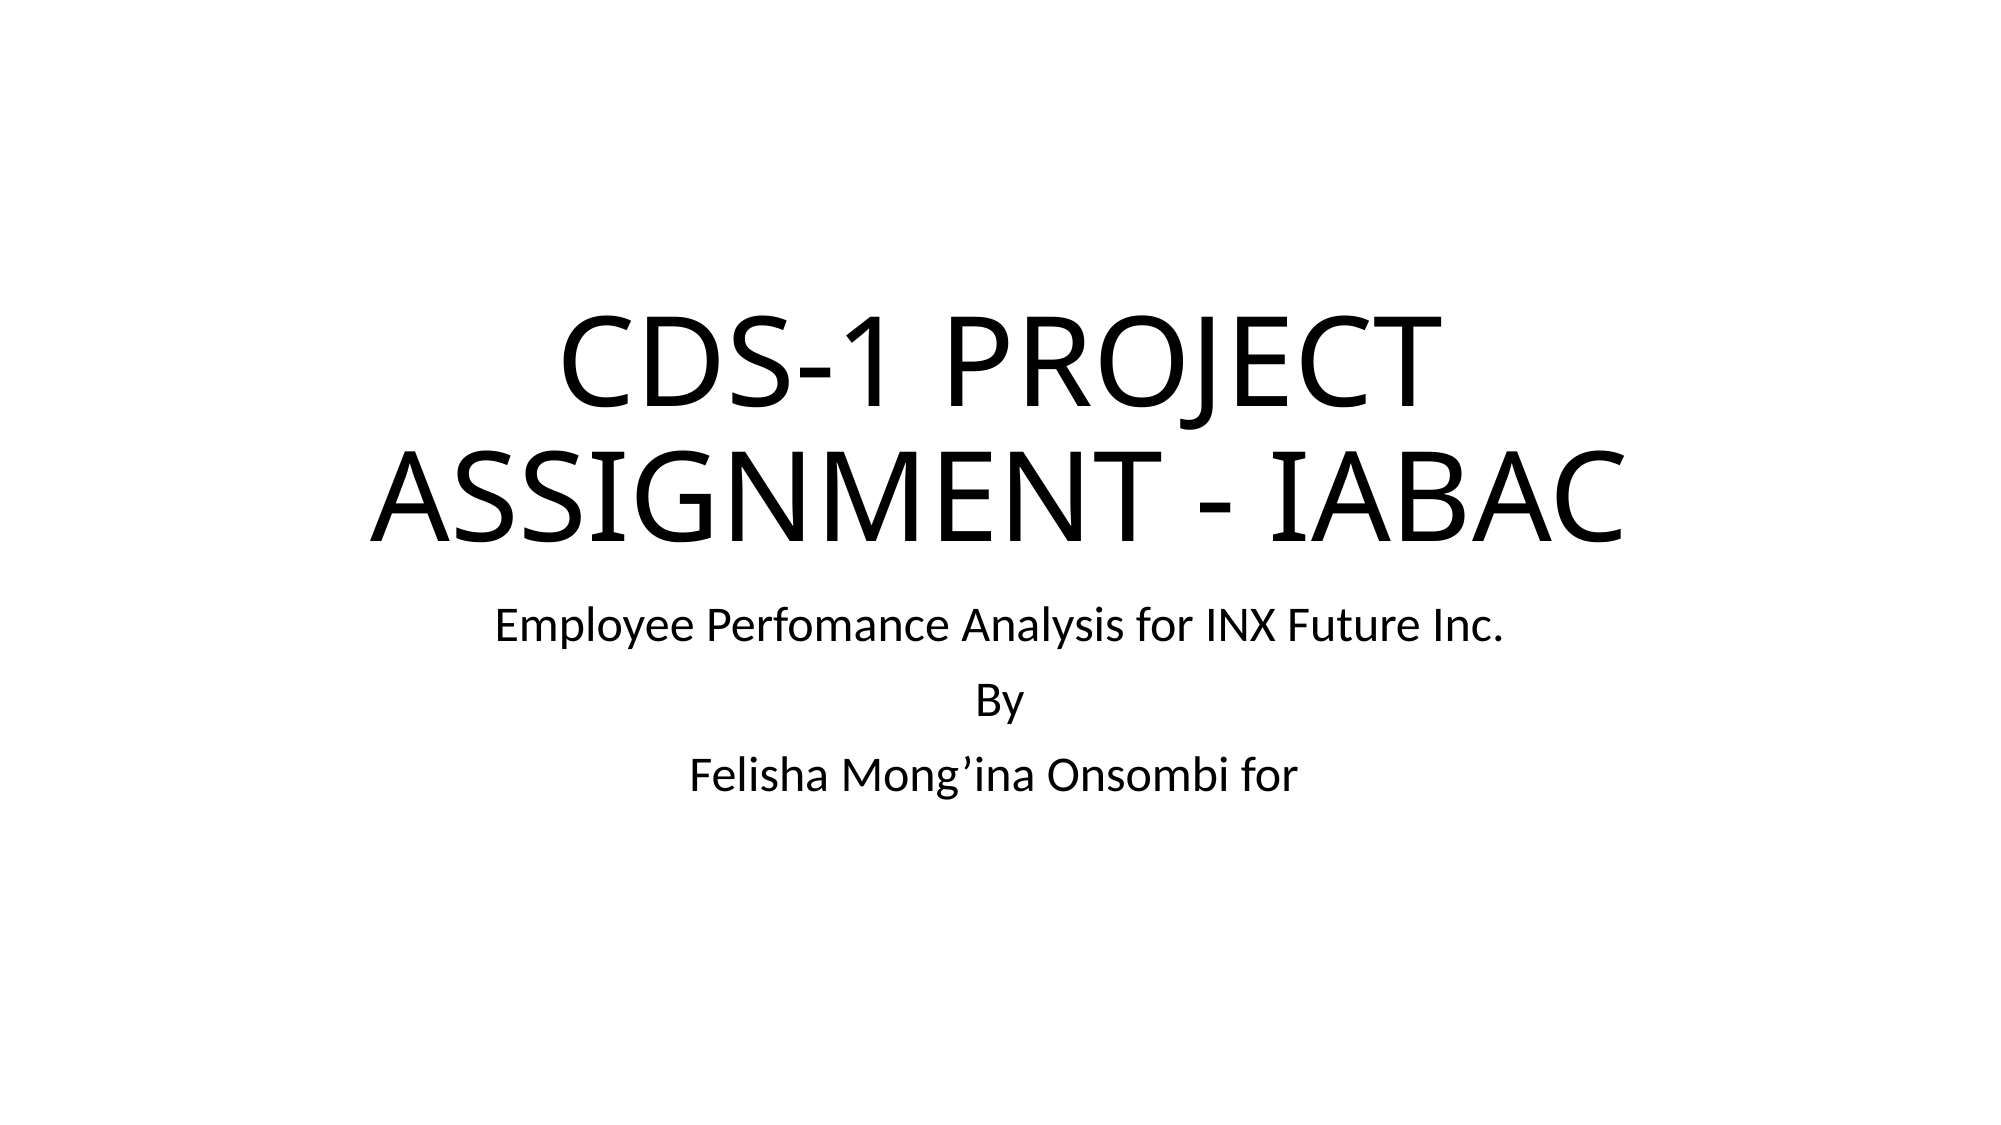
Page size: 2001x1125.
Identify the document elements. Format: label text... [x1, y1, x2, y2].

title CDS-1 PROJECT ASSIGNMENT - IABAC [249, 184, 1750, 576]
subtitle Employee Perfomance Analysis for INX Future Inc. By Felisha Mong’ina Onsombi for [249, 590, 1750, 863]
